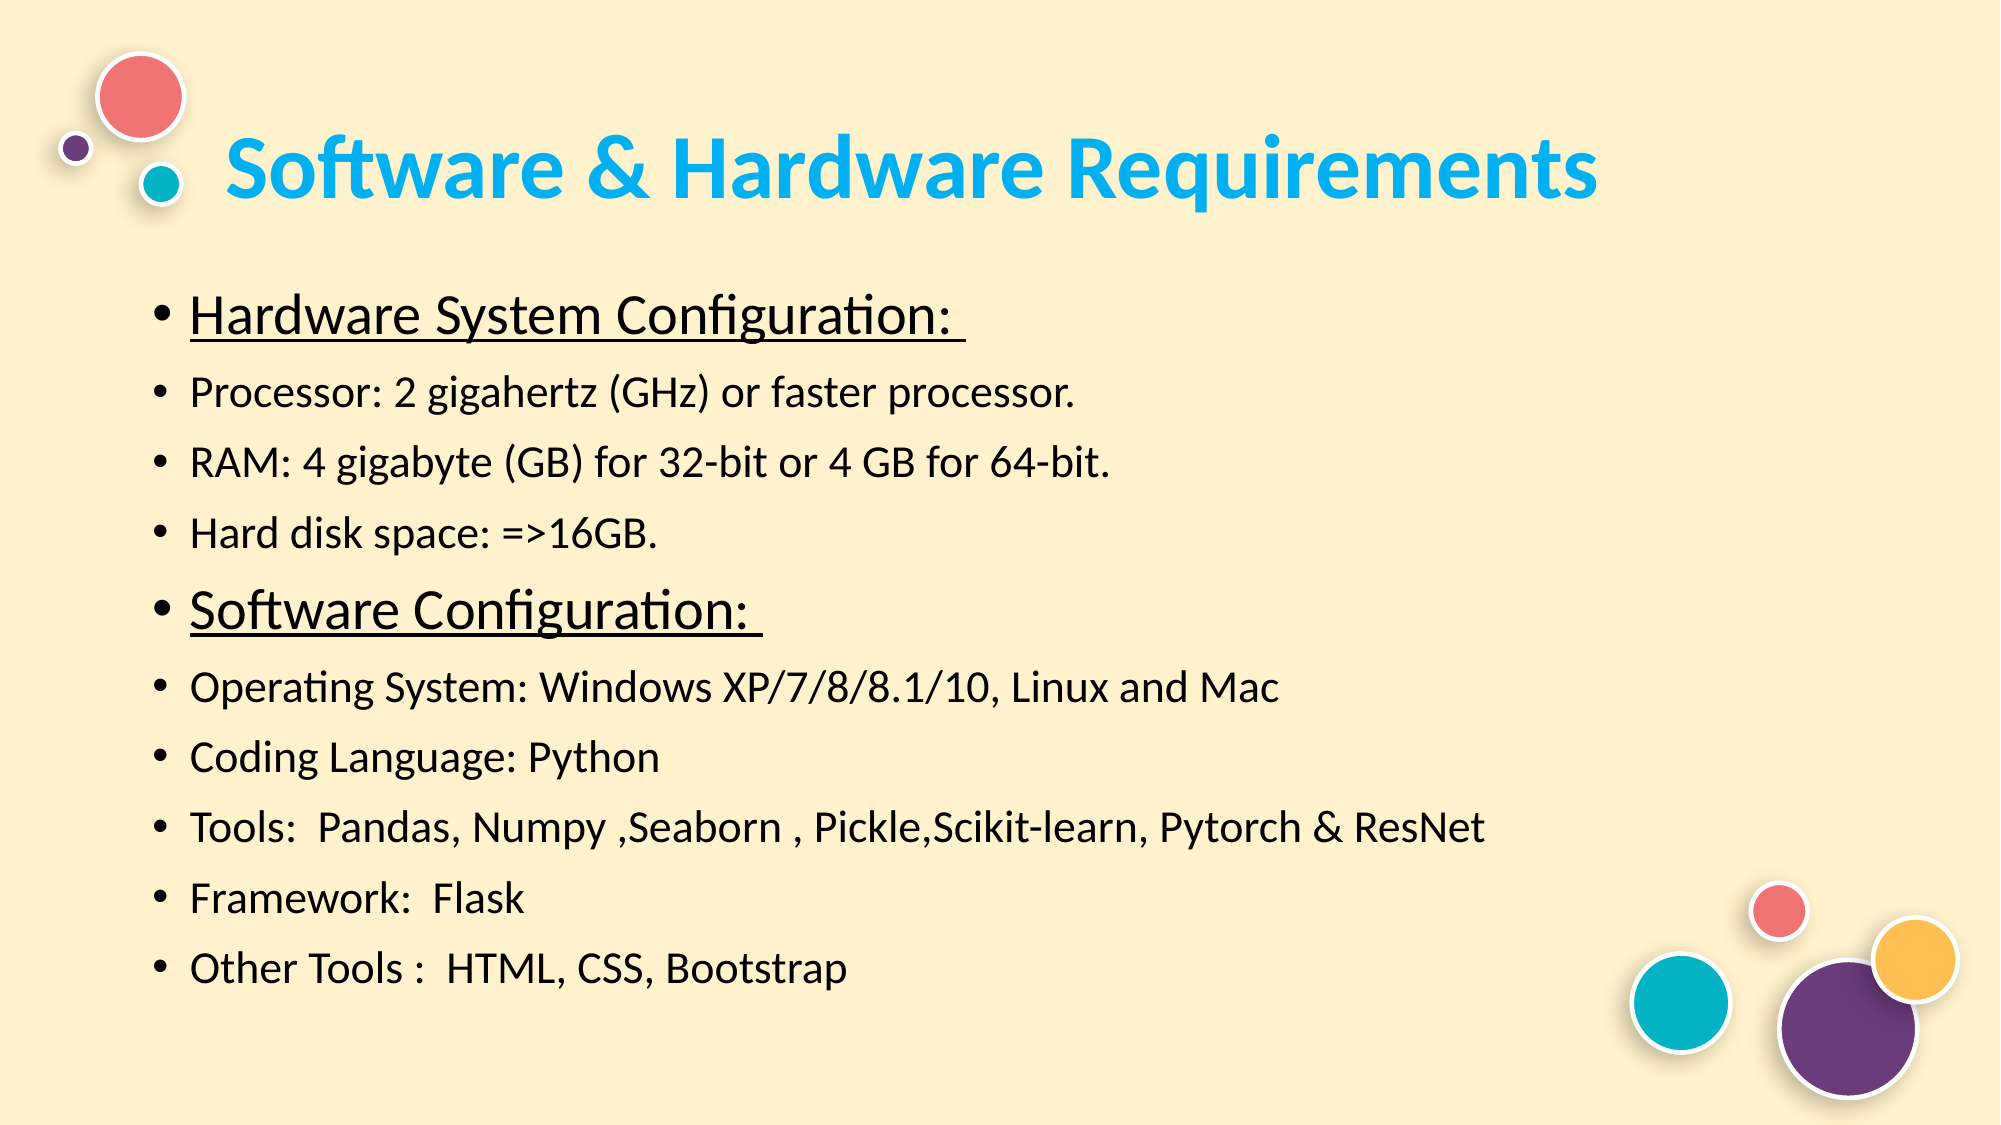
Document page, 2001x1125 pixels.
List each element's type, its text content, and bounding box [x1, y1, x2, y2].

text_box [1631, 953, 1731, 1053]
text_box [1779, 959, 1918, 1098]
list Hardware System Configuration: Processor: 2 gigahertz (GHz) or faster processor. RAM: 4 gigabyte (GB) for 32-bit or 4 GB for 64-bit. Hard disk space: =>16GB. Software Configuration: Operating System: Windows XP/7/8/8.1/10, Linux and Mac Coding Language: Python Tools: Pandas, Numpy ,Seaborn , Pickle,Scikit-learn, Pytorch & ResNet Framework: Flask Other Tools : HTML, CSS, Bootstrap [137, 276, 1863, 1014]
text_box [1872, 917, 1958, 1003]
text_box [60, 132, 92, 164]
text_box [140, 163, 182, 205]
text_box [1750, 882, 1808, 940]
text_box [97, 53, 185, 141]
title Software & Hardware Requirements [210, 59, 1863, 276]
